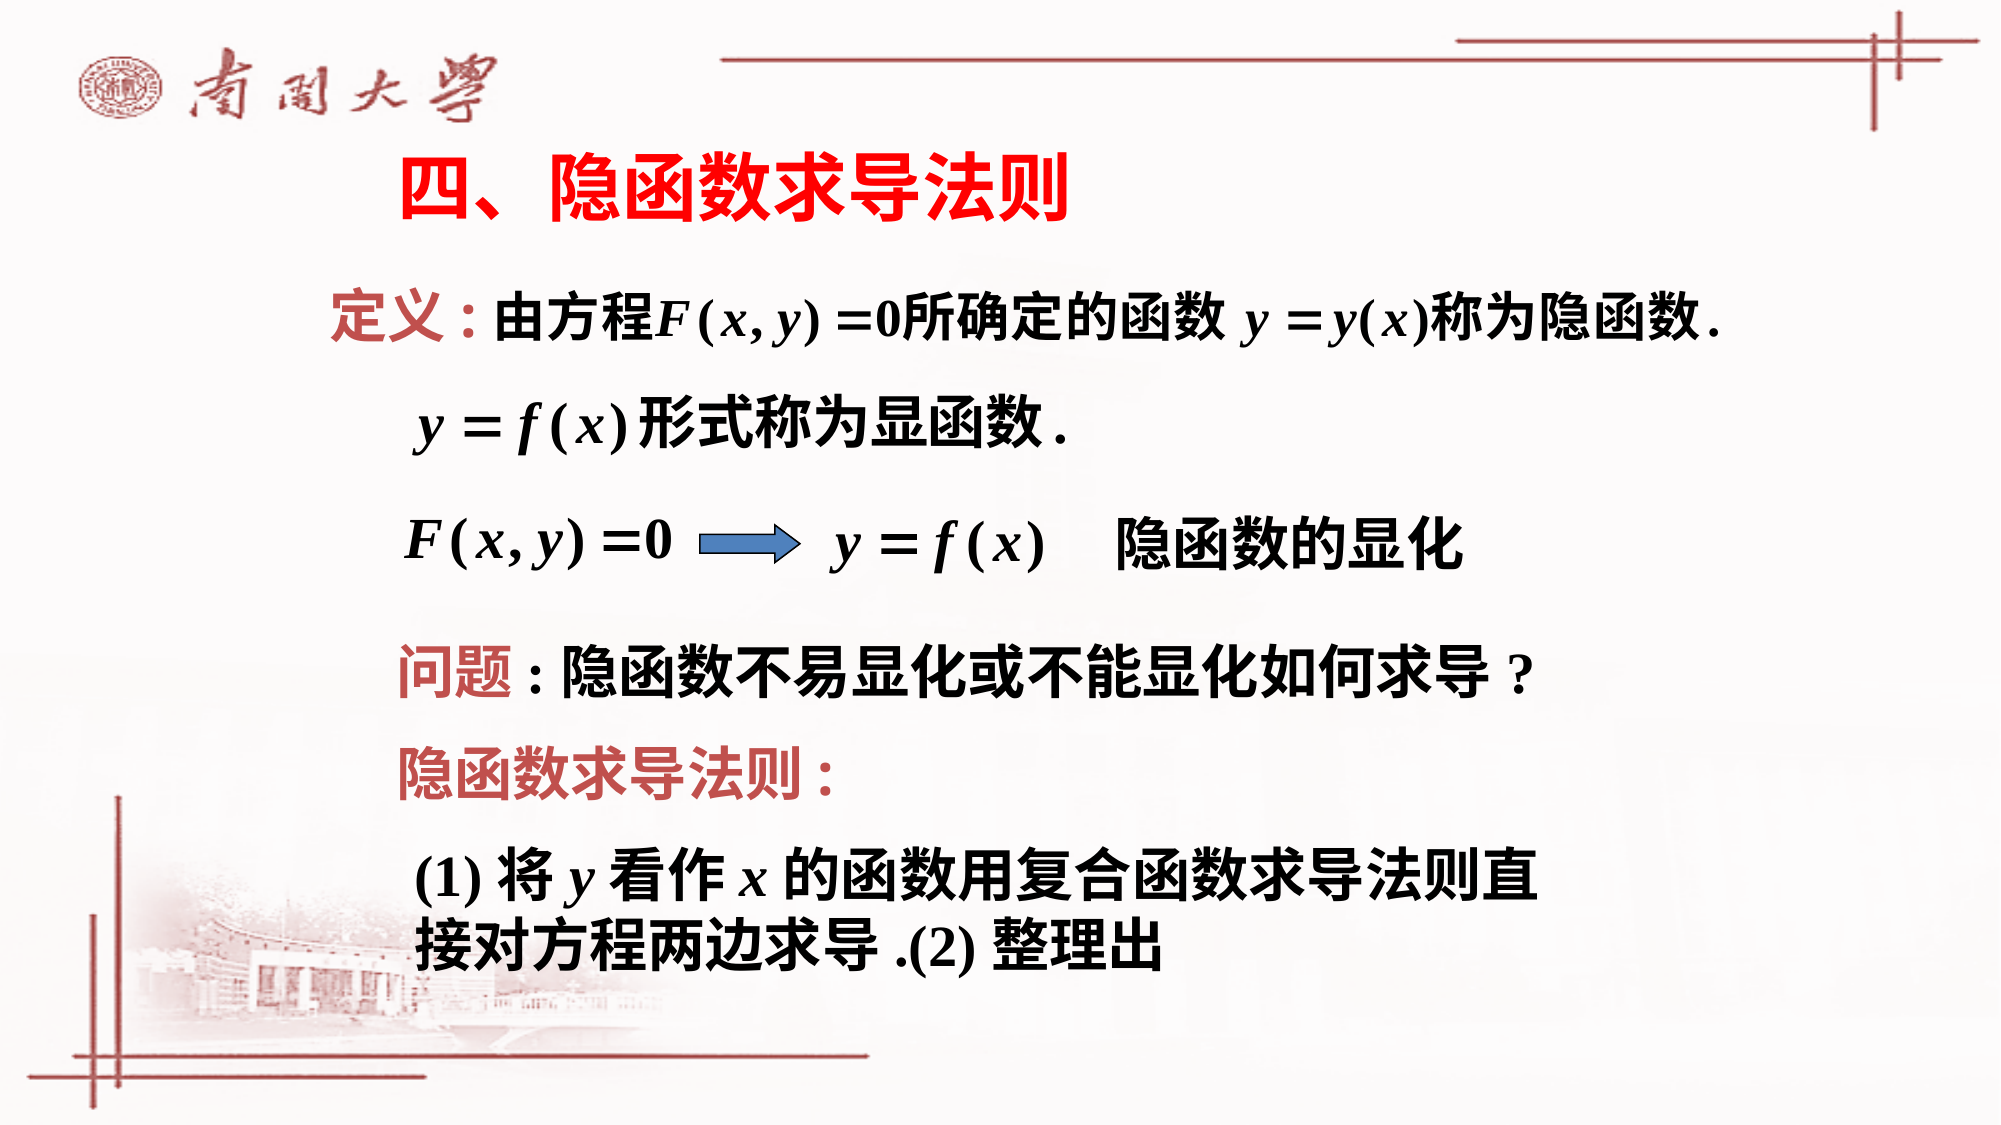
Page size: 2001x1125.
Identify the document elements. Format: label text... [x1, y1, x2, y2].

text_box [491, 282, 1743, 359]
text_box 隐函数的显化 [1099, 500, 1625, 585]
title 四、隐函数求导法则 [382, 125, 1100, 247]
text_box [699, 525, 800, 563]
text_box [408, 391, 1069, 463]
text_box 问题:隐函数不易显化或不能显化如何求导? [381, 627, 1632, 713]
text_box 定义: [314, 271, 519, 357]
text_box 隐函数求导法则: [381, 729, 857, 815]
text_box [399, 512, 676, 577]
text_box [824, 515, 1065, 581]
